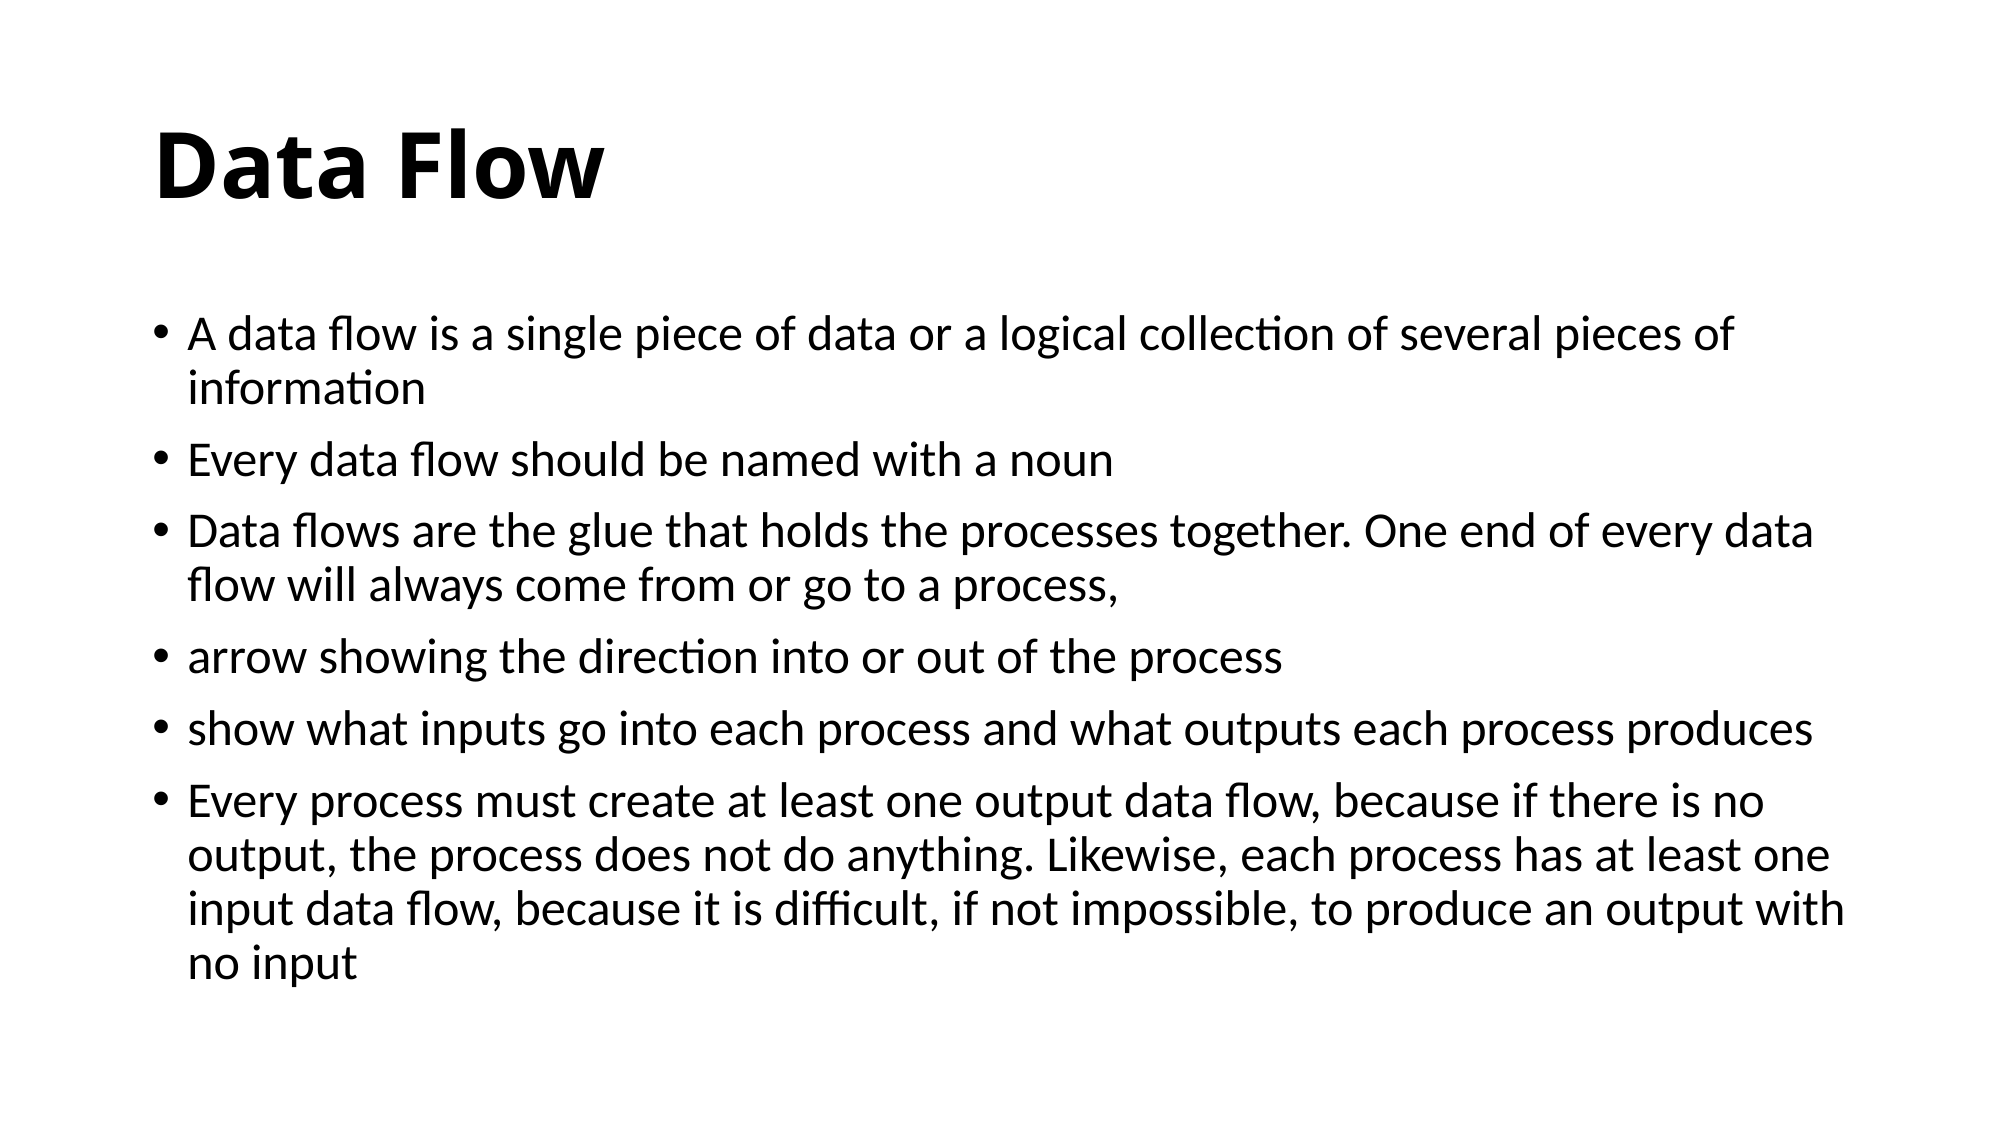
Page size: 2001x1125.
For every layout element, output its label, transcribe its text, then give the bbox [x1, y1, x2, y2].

title Data Flow [137, 59, 1863, 278]
list A data flow is a single piece of data or a logical collection of several pieces of information Every data flow should be named with a noun Data flows are the glue that holds the processes together. One end of every data flow will always come from or go to a process, arrow showing the direction into or out of the process show what inputs go into each process and what outputs each process produces Every process must create at least one output data flow, because if there is no output, the process does not do anything. Likewise, each process has at least one input data flow, because it is difficult, if not impossible, to produce an output with no input [137, 299, 1863, 1014]
